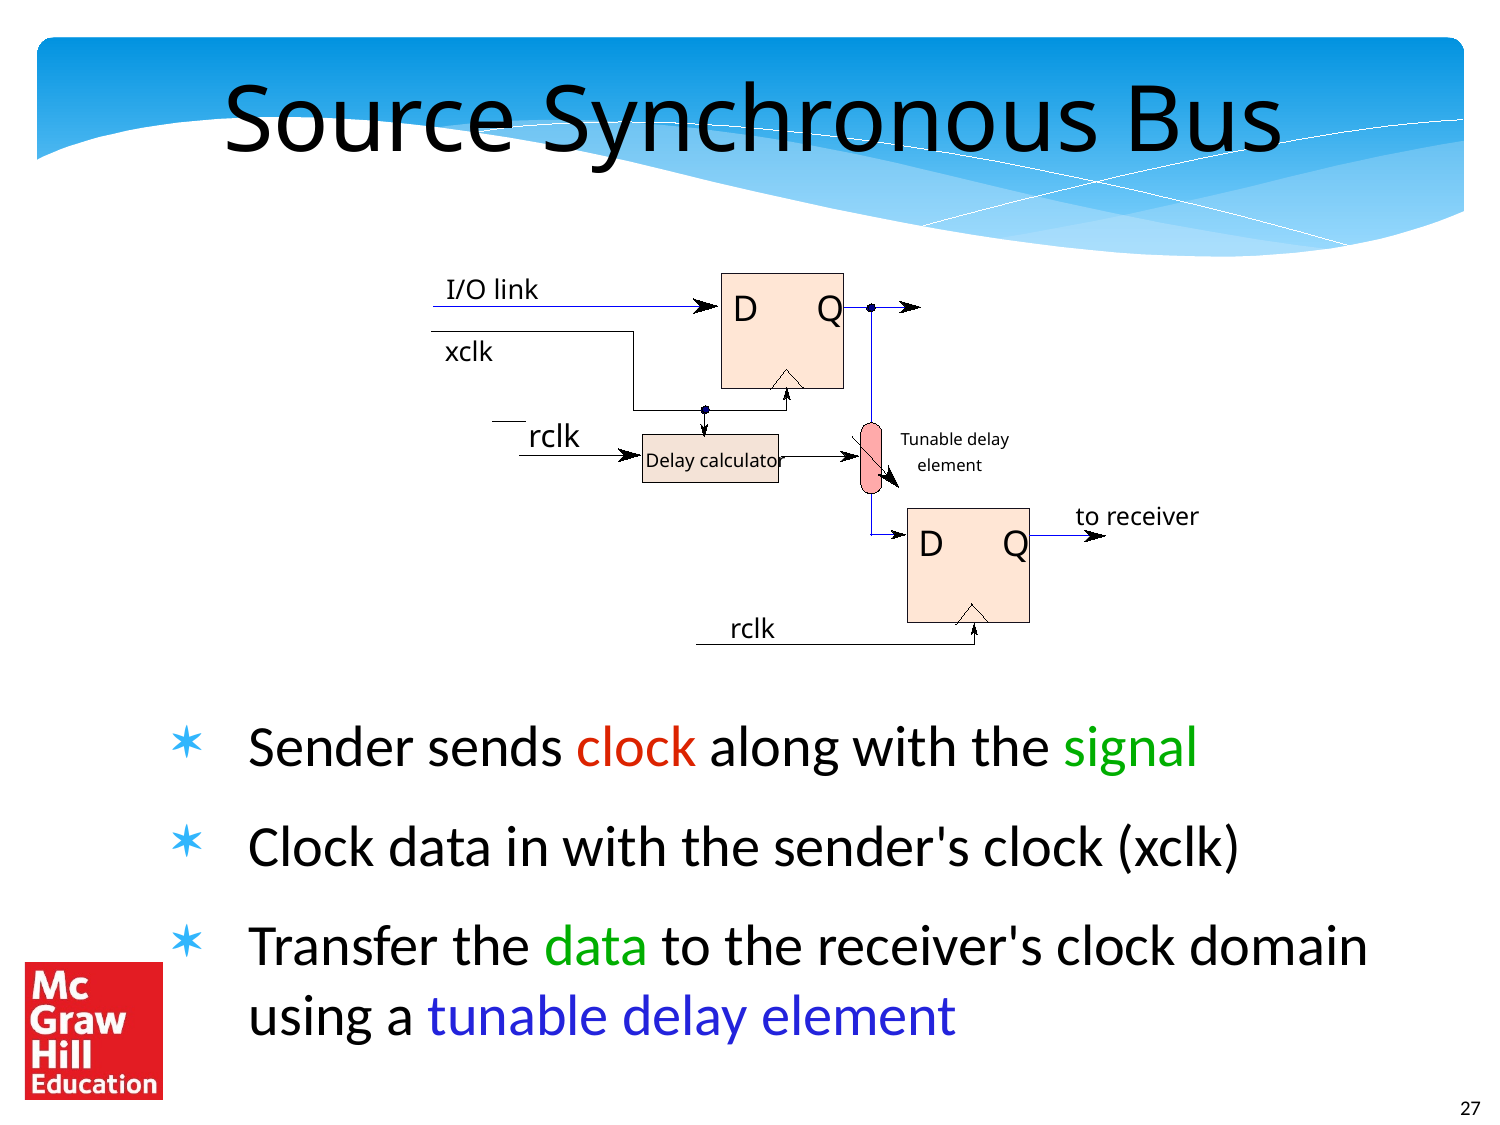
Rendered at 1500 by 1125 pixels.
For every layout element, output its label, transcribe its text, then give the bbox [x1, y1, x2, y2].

list Sender sends clock along with the signal Clock data in with the sender's clock (xclk) Transfer the data to the receiver's clock domain using a tunable delay element [154, 708, 1413, 1001]
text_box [405, 249, 1208, 658]
picture [24, 962, 163, 1100]
title Source Synchronous Bus [145, 37, 1363, 192]
